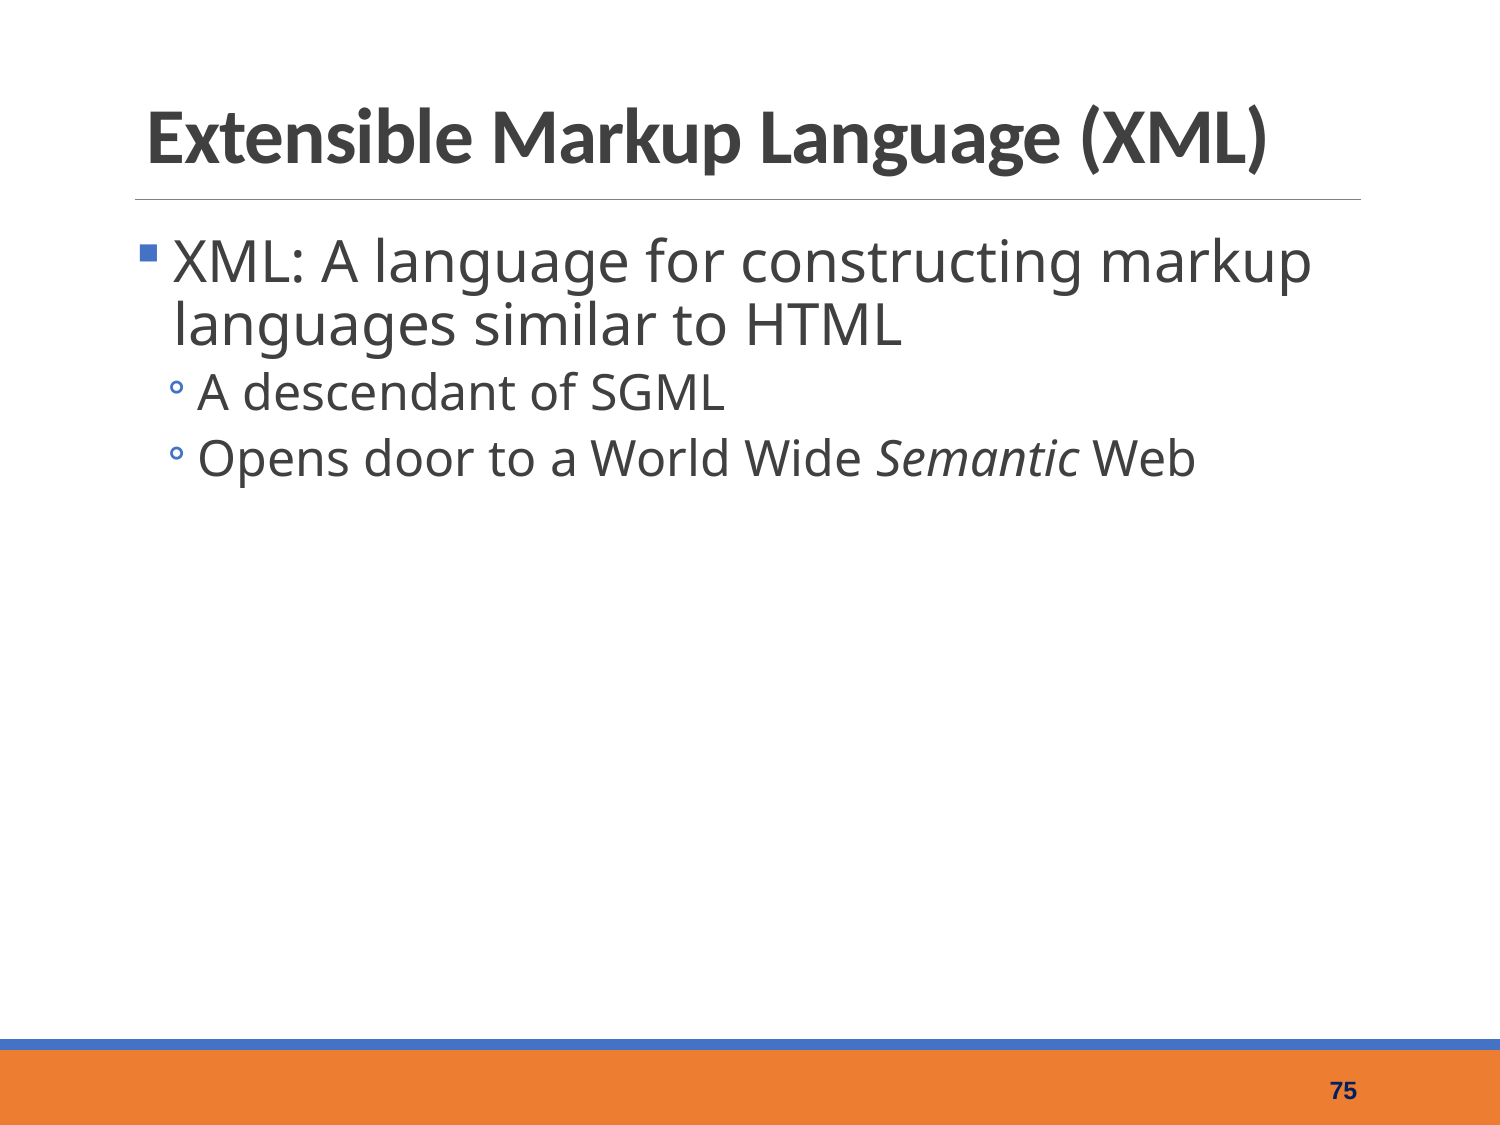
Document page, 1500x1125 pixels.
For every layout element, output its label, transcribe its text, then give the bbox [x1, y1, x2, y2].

list XML: A language for constructing markup languages similar to HTML A descendant of SGML Opens door to a World Wide Semantic Web [135, 224, 1373, 963]
slide_number 75 [1257, 1059, 1373, 1120]
title Extensible Markup Language (XML) [131, 50, 1369, 188]
